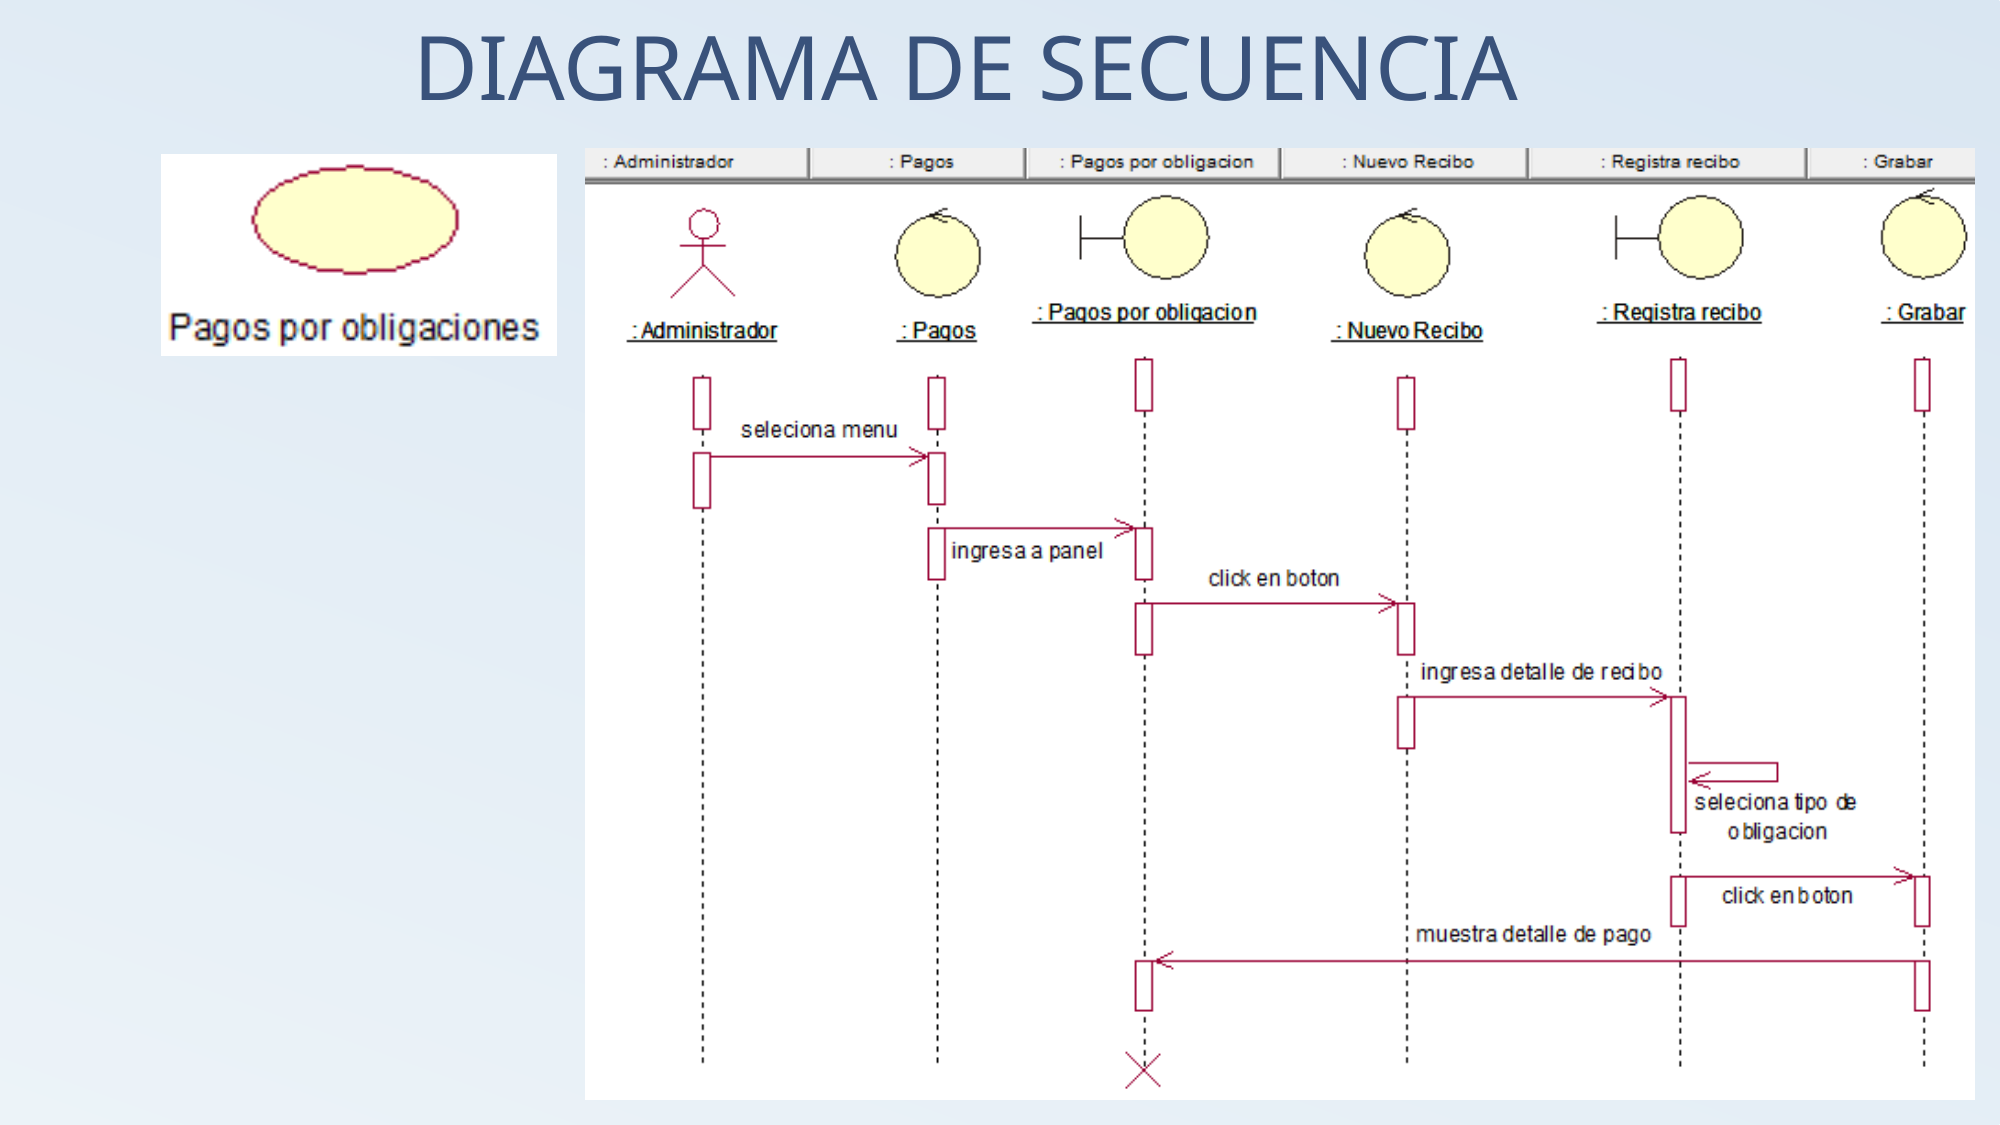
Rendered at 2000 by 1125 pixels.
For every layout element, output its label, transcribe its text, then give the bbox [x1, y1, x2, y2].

picture [585, 148, 1975, 1100]
title DIAGRAMA DE SECUENCIA [66, 24, 1867, 126]
picture [161, 154, 557, 356]
